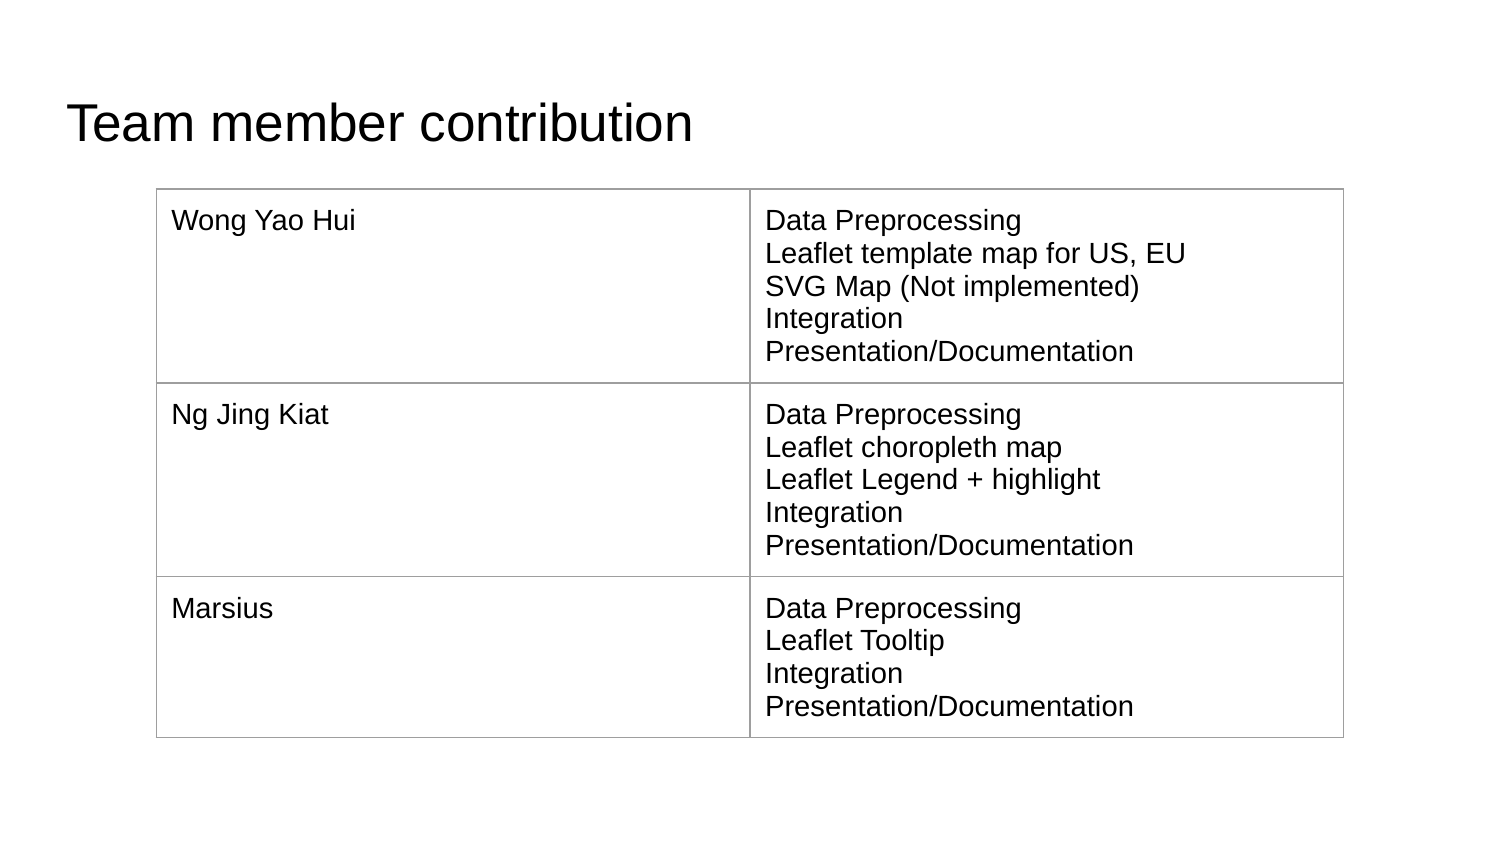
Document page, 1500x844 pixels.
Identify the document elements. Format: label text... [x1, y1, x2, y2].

table_header Data Preprocessing Leaflet template map for US, EU SVG Map (Not implemented) Integration Presentation/Documentation [751, 190, 1343, 382]
table_cell Data Preprocessing Leaflet choropleth map Leaflet Legend + highlight Integration Presentation/Documentation [751, 384, 1343, 576]
title Team member contribution [51, 72, 1449, 167]
table_cell Data Preprocessing Leaflet Tooltip Integration Presentation/Documentation [751, 577, 1343, 737]
table_header Wong Yao Hui [157, 190, 749, 382]
table_cell Ng Jing Kiat [157, 384, 749, 576]
table_cell Marsius [157, 577, 749, 737]
